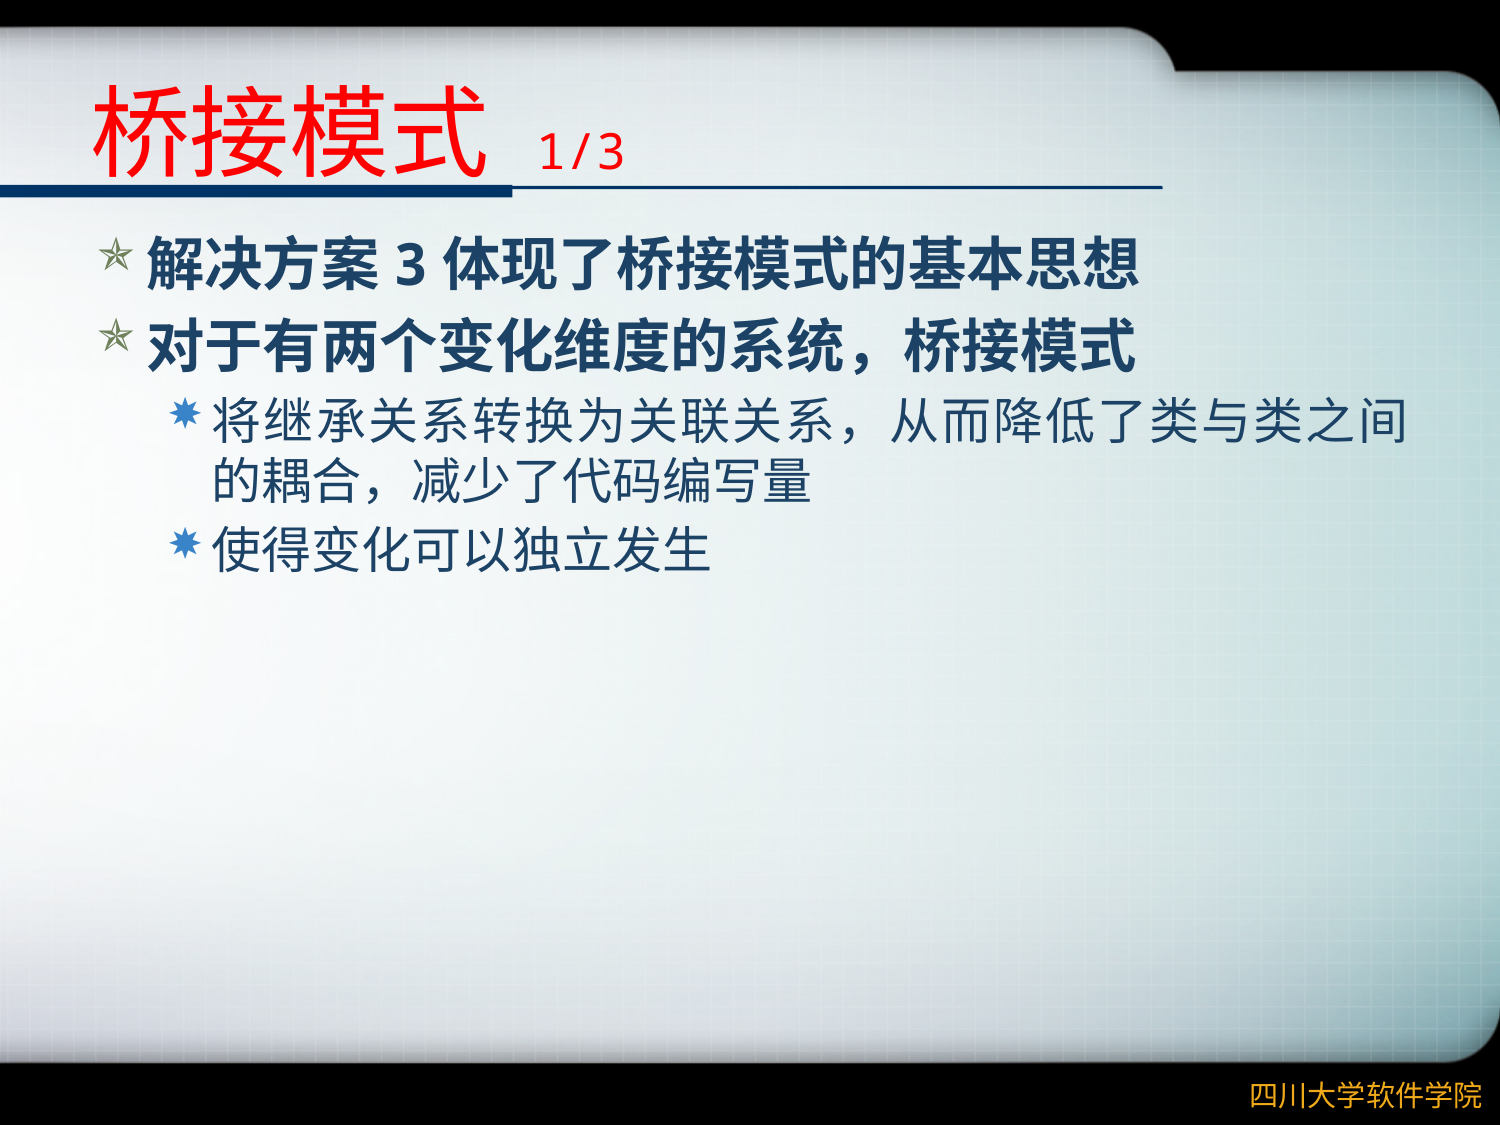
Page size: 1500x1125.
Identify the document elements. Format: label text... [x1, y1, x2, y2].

picture [0, 0, 1500, 1125]
list 解决方案3体现了桥接模式的基本思想 对于有两个变化维度的系统，桥接模式 将继承关系转换为关联关系，从而降低了类与类之间的耦合，减少了代码编写量 使得变化可以独立发生 [75, 219, 1424, 1059]
title 桥接模式 1/3 [75, 78, 1447, 180]
